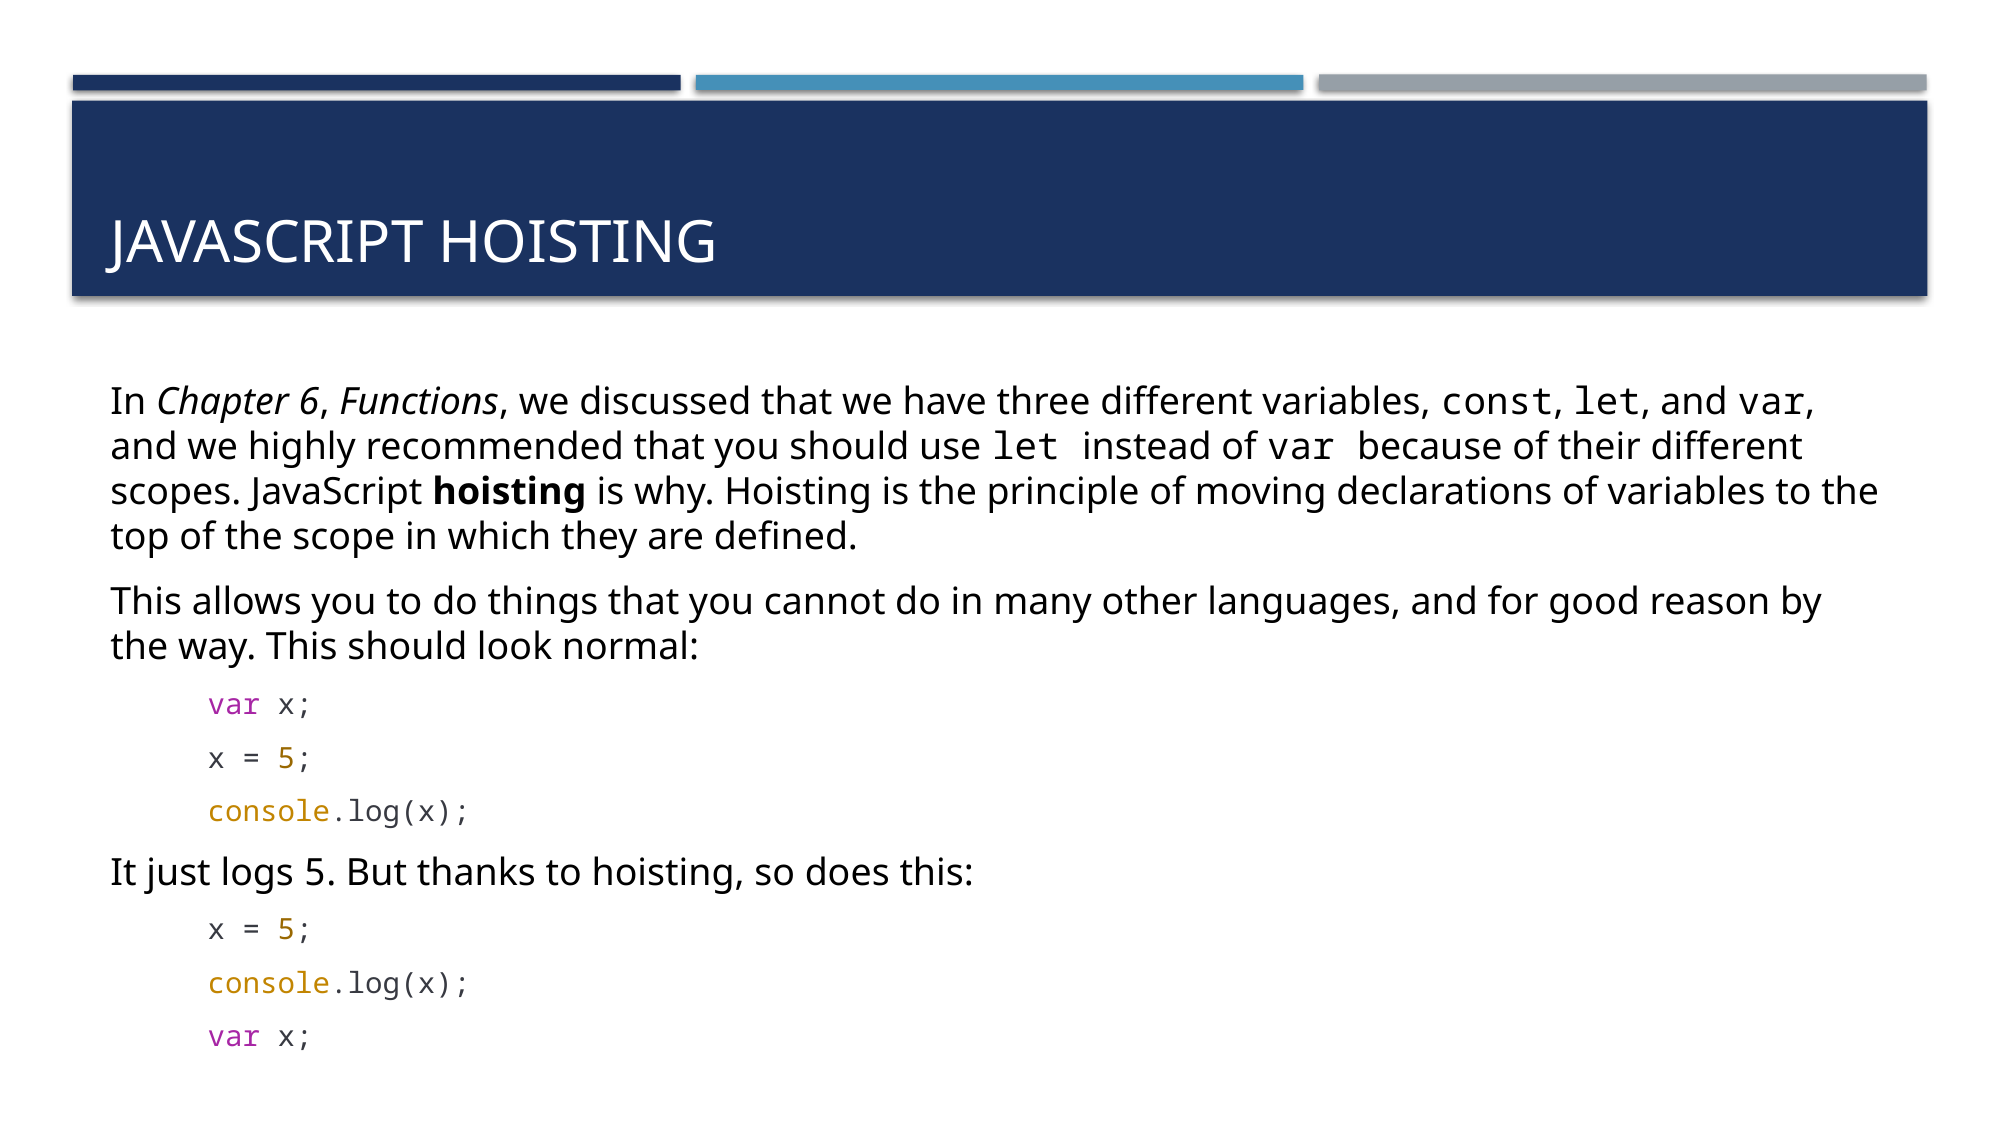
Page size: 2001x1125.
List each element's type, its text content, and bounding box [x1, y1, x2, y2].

title JavaScript hoisting [95, 115, 1905, 282]
list In Chapter 6, Functions, we discussed that we have three different variables, const, let, and var, and we highly recommended that you should use let instead of var because of their different scopes. JavaScript hoisting is why. Hoisting is the principle of moving declarations of variables to the top of the scope in which they are defined. This allows you to do things that you cannot do in many other languages, and for good reason by the way. This should look normal: var x; x = 5; console.log(x); It just logs 5. But thanks to hoisting, so does this: x = 5; console.log(x); var x; [95, 357, 1905, 1073]
